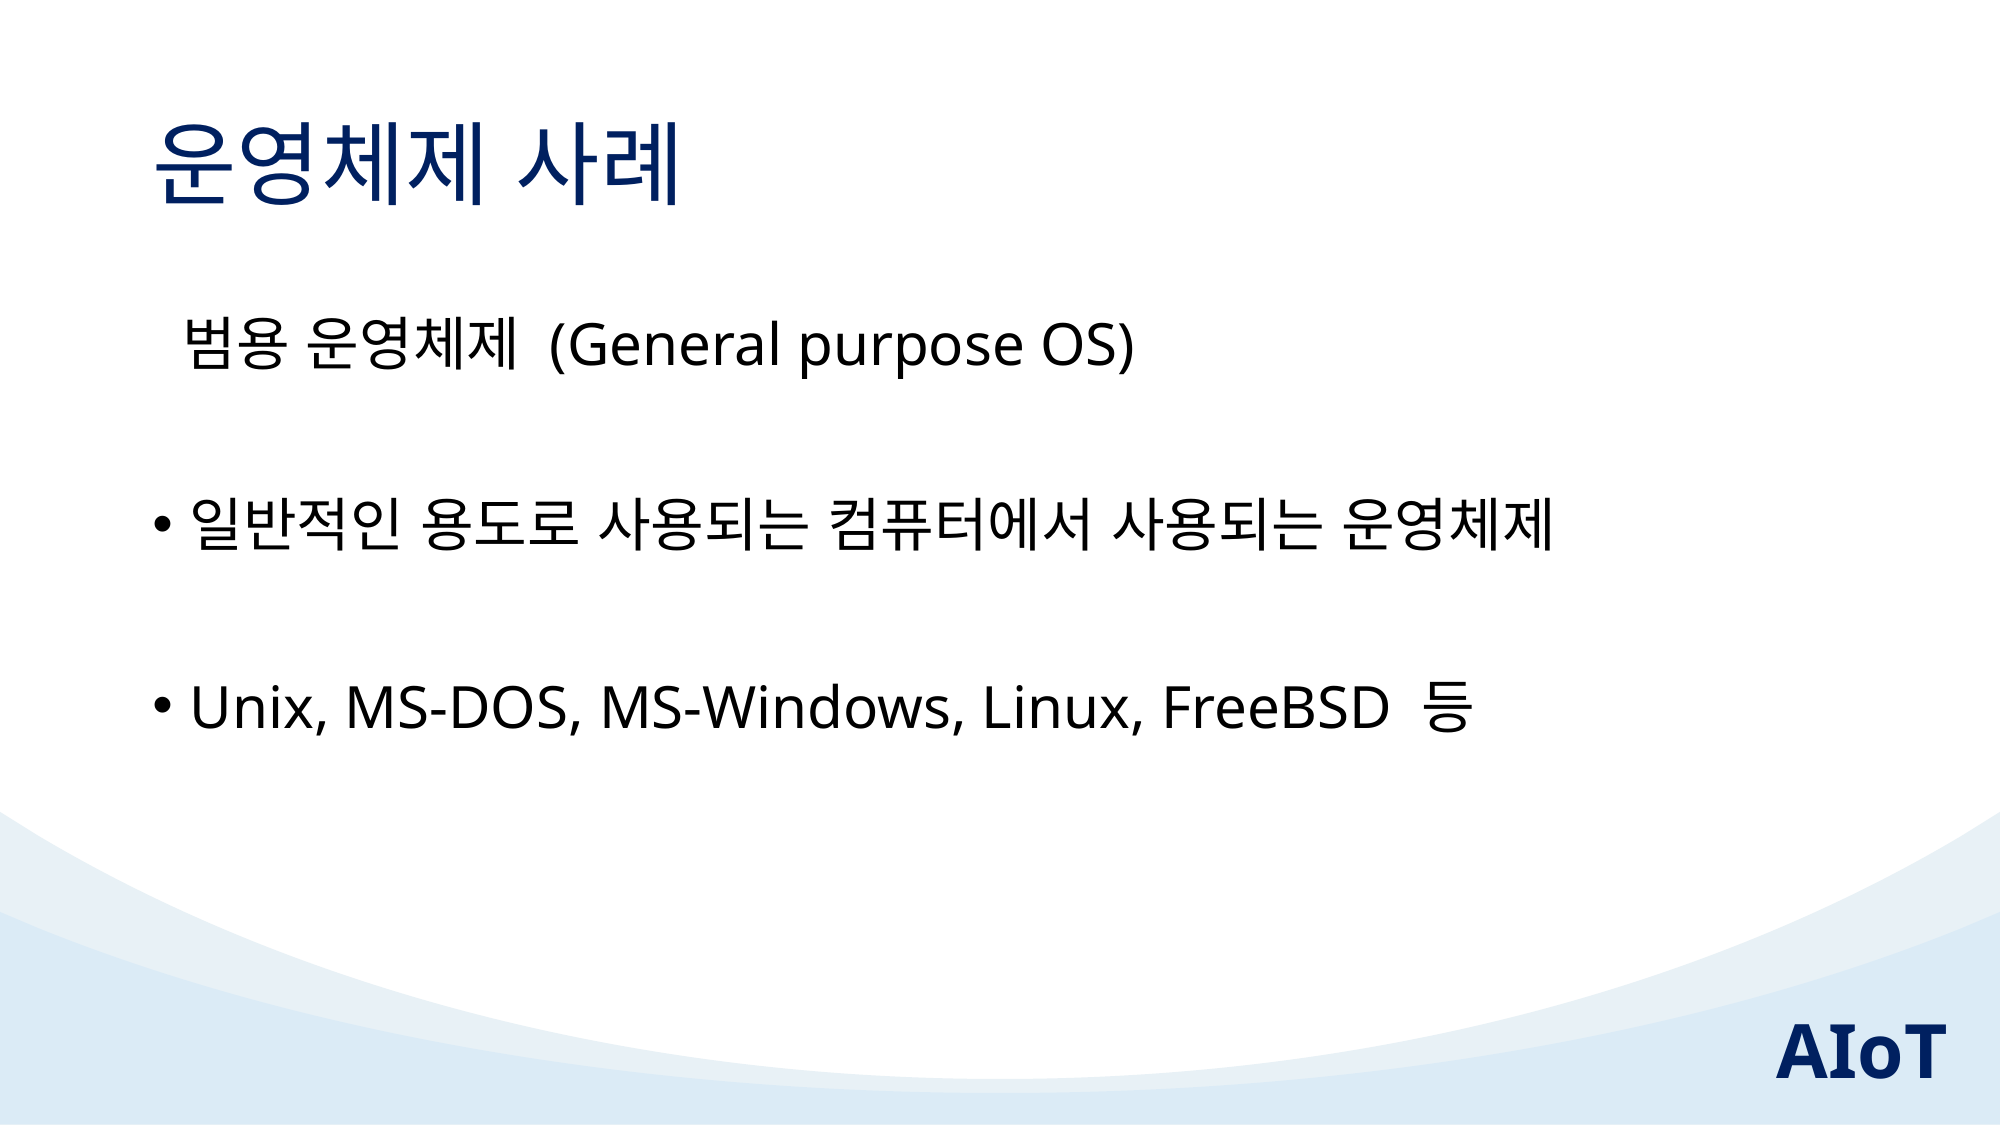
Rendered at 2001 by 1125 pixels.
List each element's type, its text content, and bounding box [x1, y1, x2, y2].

list 범용 운영체제 (General purpose OS) 일반적인 용도로 사용되는 컴퓨터에서 사용되는 운영체제 Unix, MS-DOS, MS-Windows, Linux, FreeBSD 등 [137, 299, 2000, 1066]
title 운영체제 사례 [137, 59, 1863, 278]
